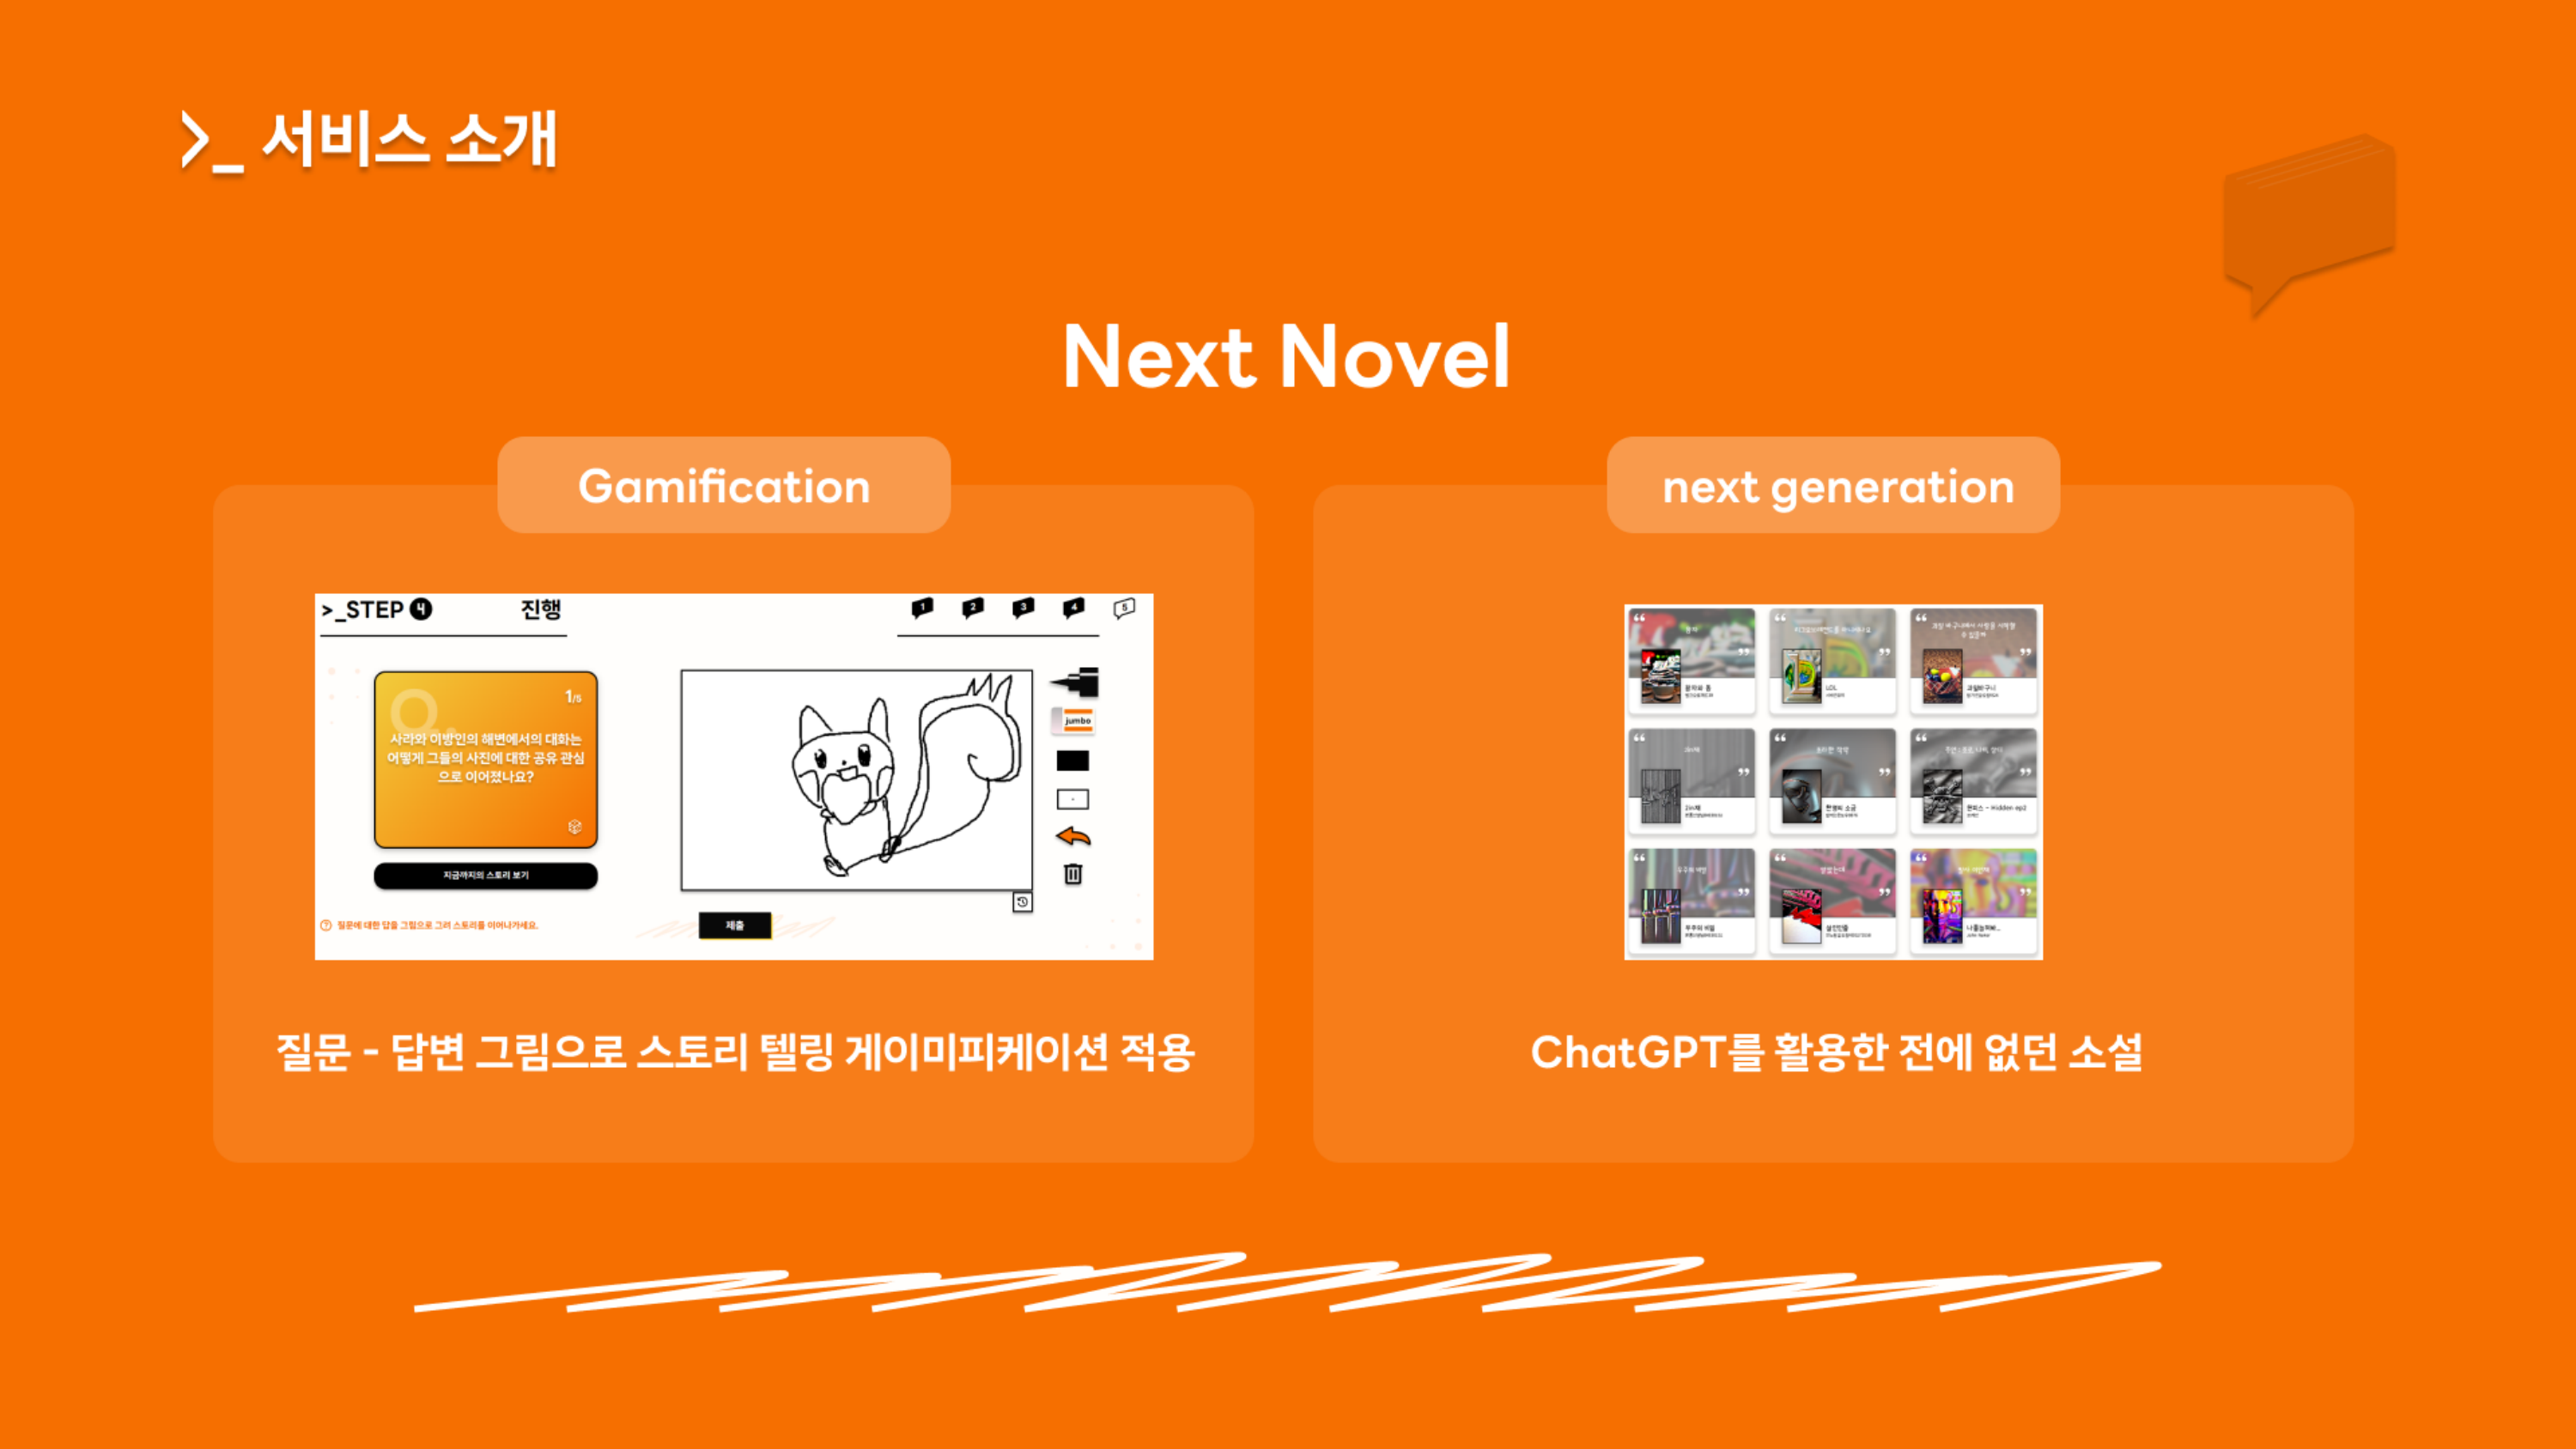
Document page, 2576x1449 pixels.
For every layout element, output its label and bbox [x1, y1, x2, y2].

text_box [0, 0, 2576, 1449]
